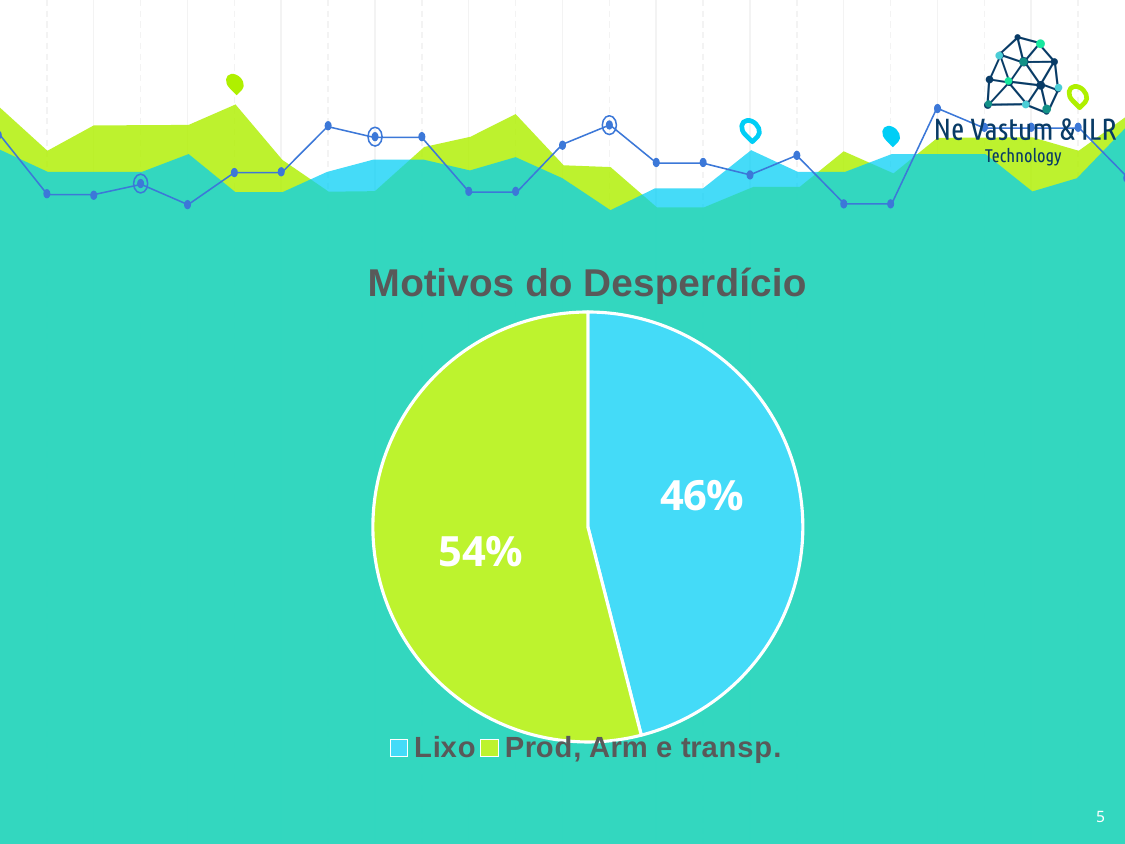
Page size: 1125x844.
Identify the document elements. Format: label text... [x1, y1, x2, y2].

chart [122, 212, 1053, 810]
picture [926, 0, 1125, 199]
slide_number 5 [1052, 791, 1121, 844]
